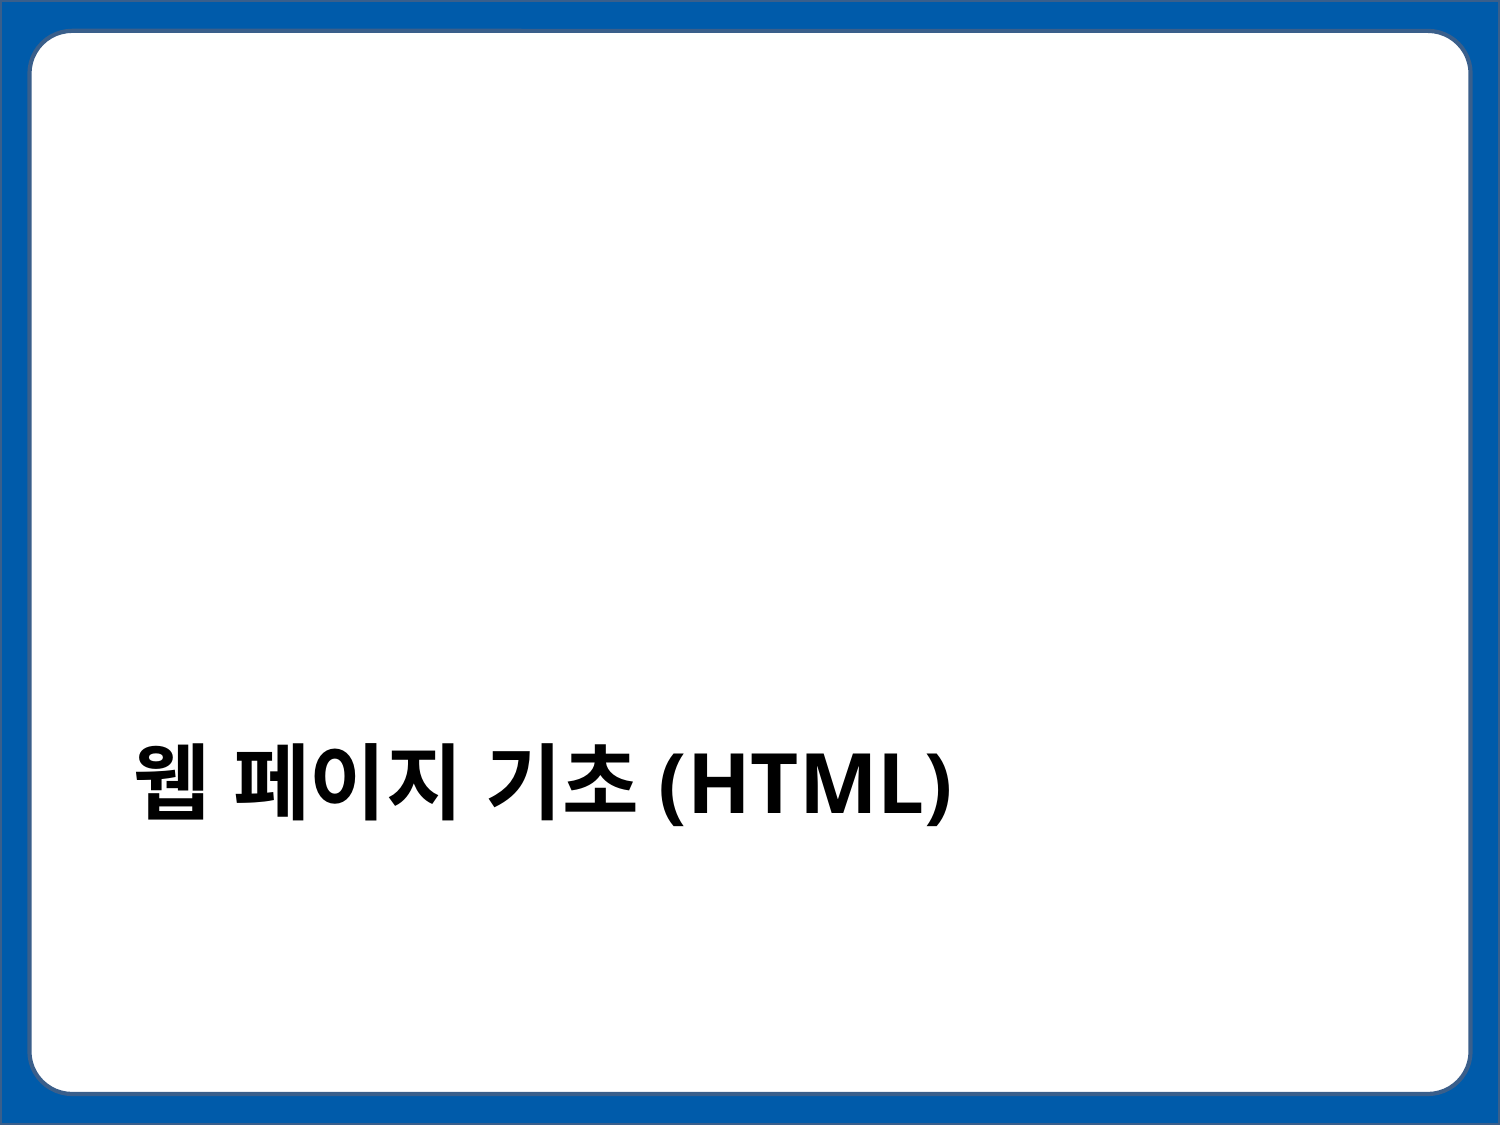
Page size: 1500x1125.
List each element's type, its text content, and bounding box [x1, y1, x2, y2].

title 웹 페이지 기초(HTML) [118, 722, 1394, 947]
